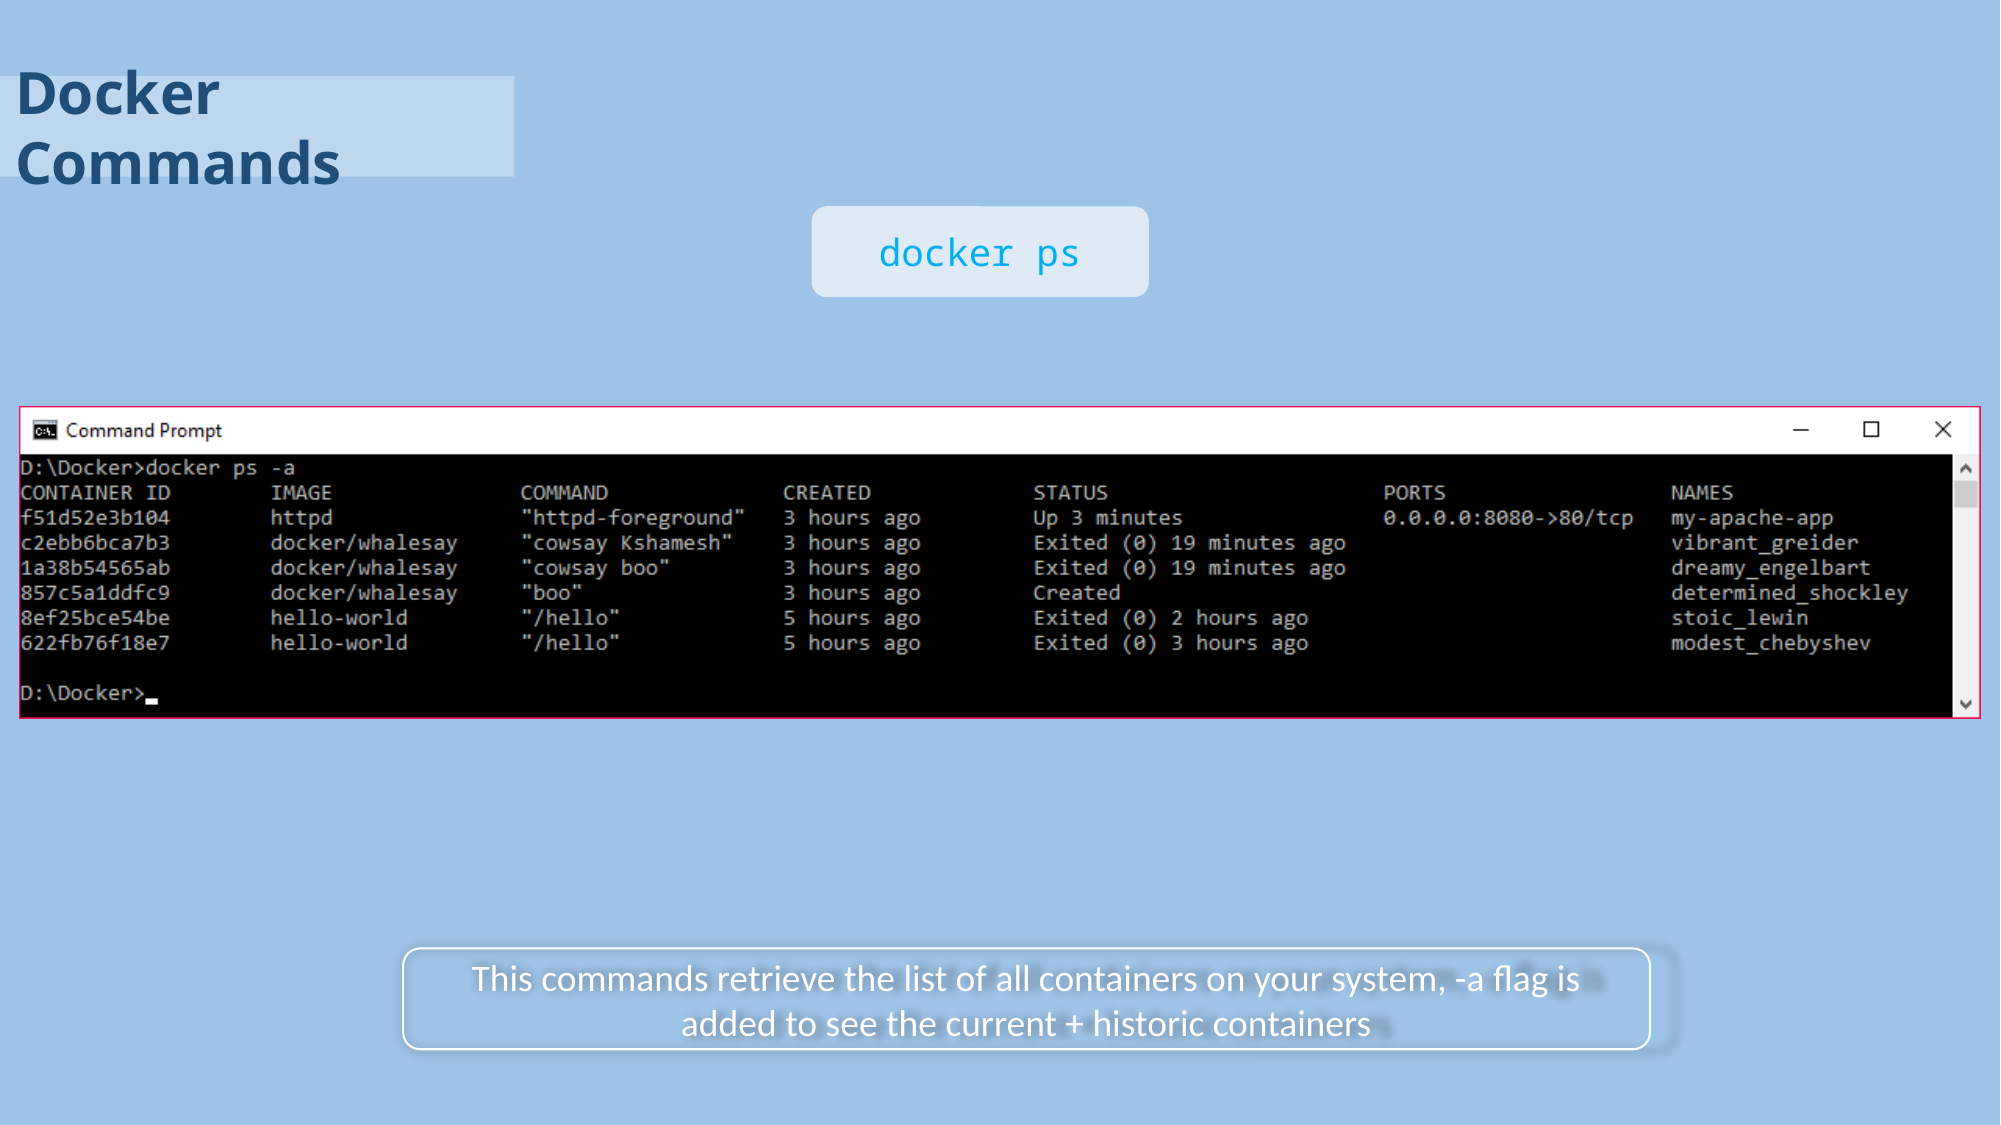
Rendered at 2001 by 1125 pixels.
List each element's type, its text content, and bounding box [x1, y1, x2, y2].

text_box Docker Commands [0, 75, 516, 178]
text_box This commands retrieve the list of all containers on your system, -a flag is added to see the current + historic containers [402, 947, 1652, 1051]
text_box docker ps [810, 205, 1151, 299]
picture [19, 406, 1981, 719]
